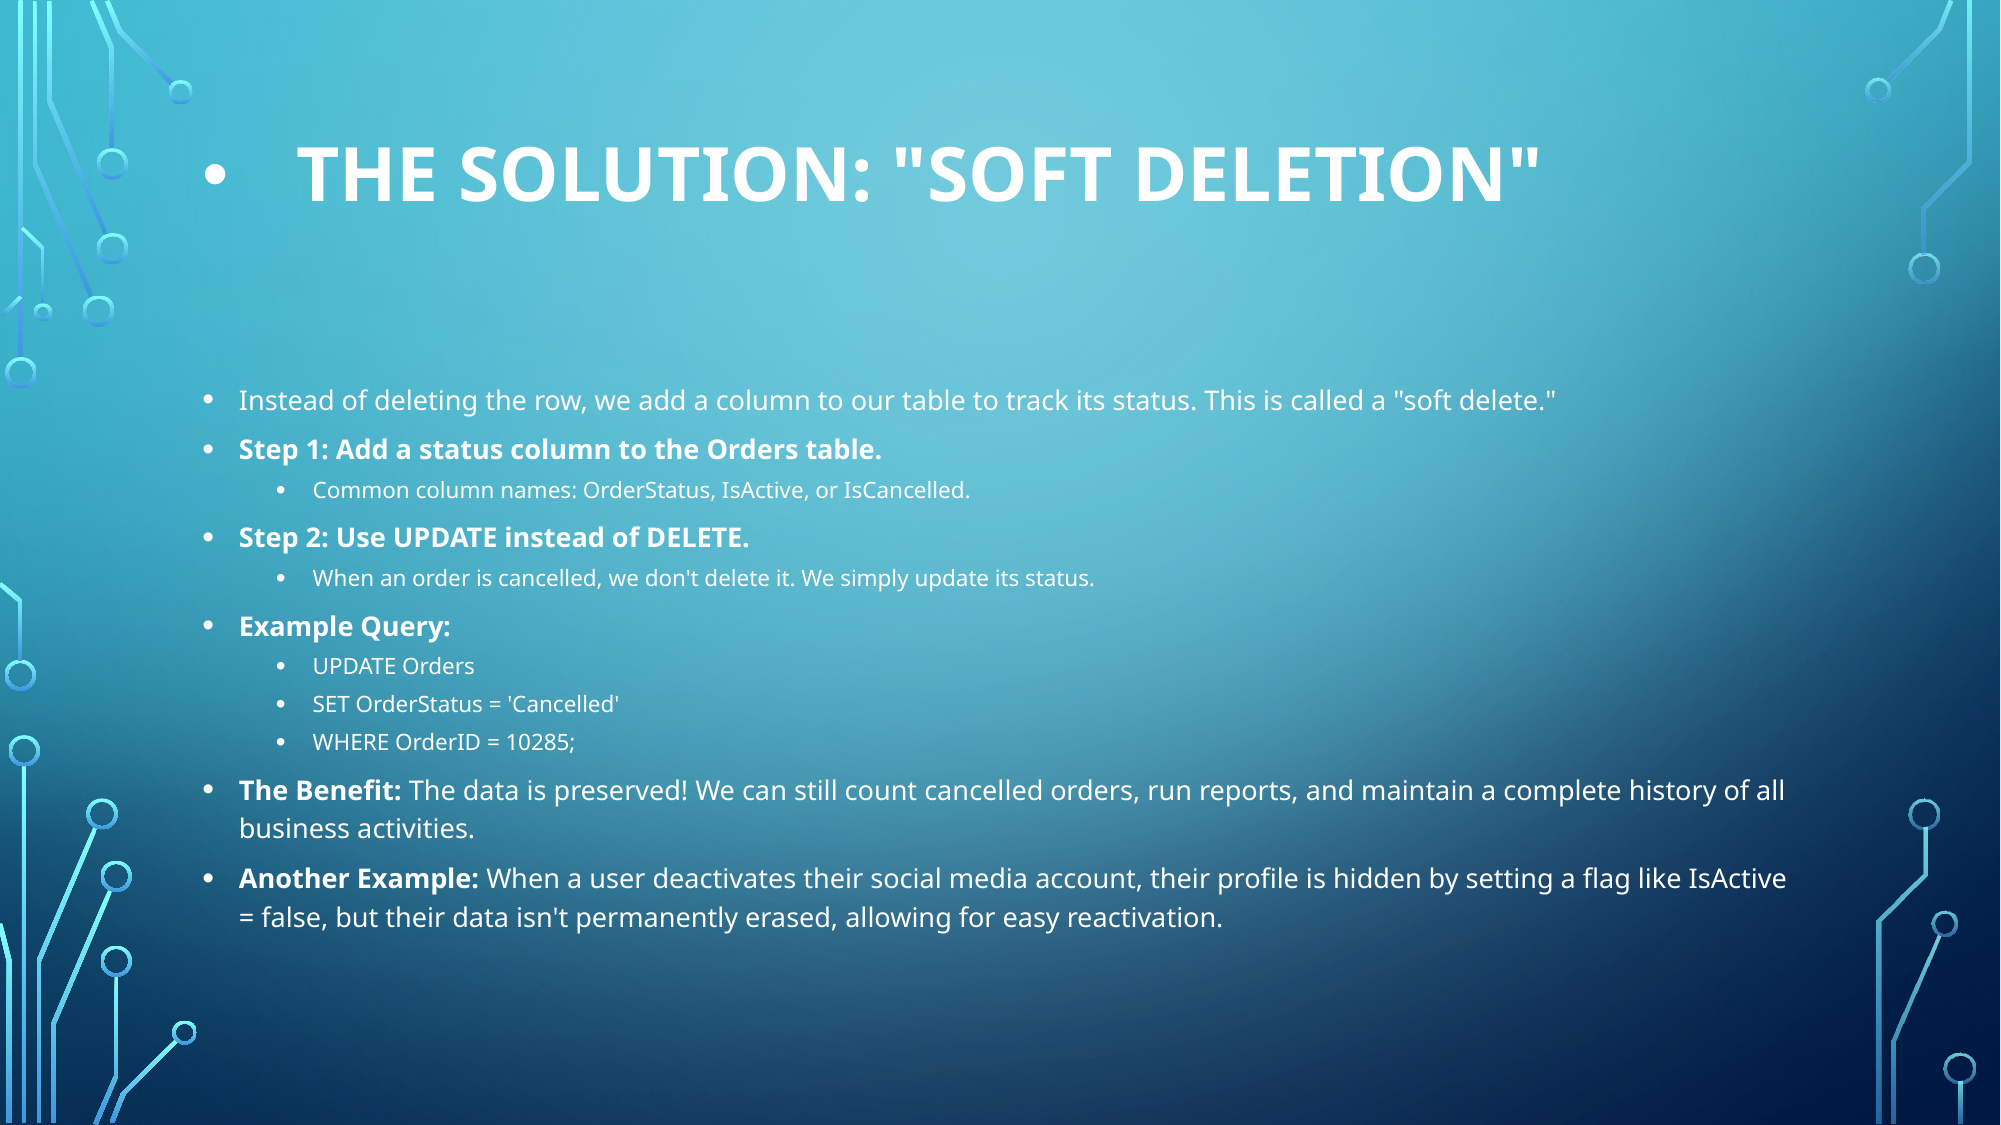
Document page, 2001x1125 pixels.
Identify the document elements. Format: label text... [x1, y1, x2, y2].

list Instead of deleting the row, we add a column to our table to track its status. This is called a "soft delete." Step 1: Add a status column to the Orders table. Common column names: OrderStatus, IsActive, or IsCancelled. Step 2: Use UPDATE instead of DELETE. When an order is cancelled, we don't delete it. We simply update its status. Example Query: UPDATE Orders SET OrderStatus = 'Cancelled' WHERE OrderID = 10285; The Benefit: The data is preserved! We can still count cancelled orders, run reports, and maintain a complete history of all business activities. Another Example: When a user deactivates their social media account, their profile is hidden by setting a flag like IsActive = false, but their data isn't permanently erased, allowing for easy reactivation. [187, 369, 1813, 950]
title The Solution: "Soft Deletion" [187, 101, 1813, 344]
